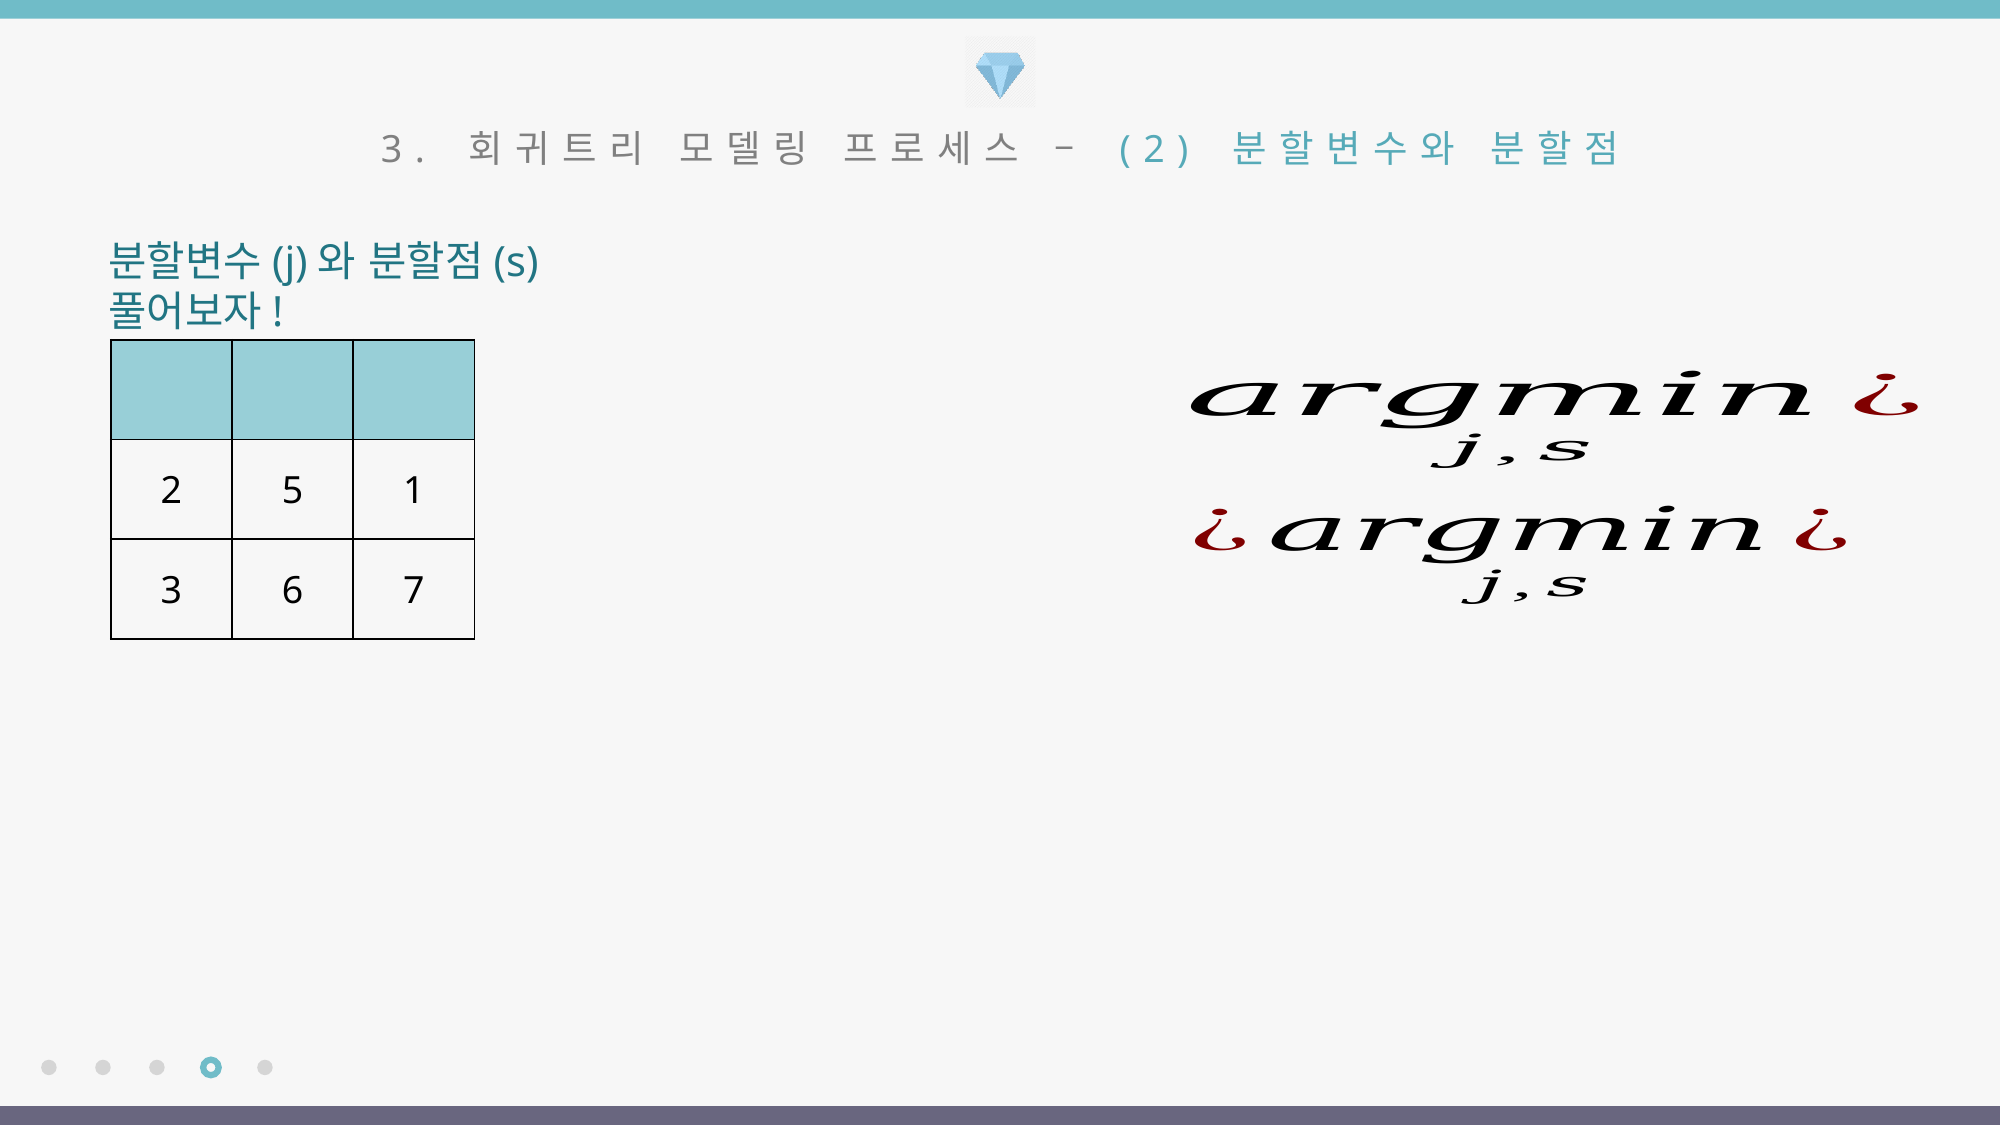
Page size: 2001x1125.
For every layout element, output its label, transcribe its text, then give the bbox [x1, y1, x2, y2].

text_box 분할변수(j)와 분할점(s) 풀어보자! [93, 227, 726, 343]
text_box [1185, 362, 1931, 605]
text_box 3. 회귀트리 모델링 프로세스 – (2) 분할변수와 분할점 [366, 117, 1634, 177]
text_box [0, 1105, 2000, 1125]
text_box [0, 0, 2000, 20]
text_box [41, 1059, 273, 1076]
picture [963, 35, 1036, 108]
